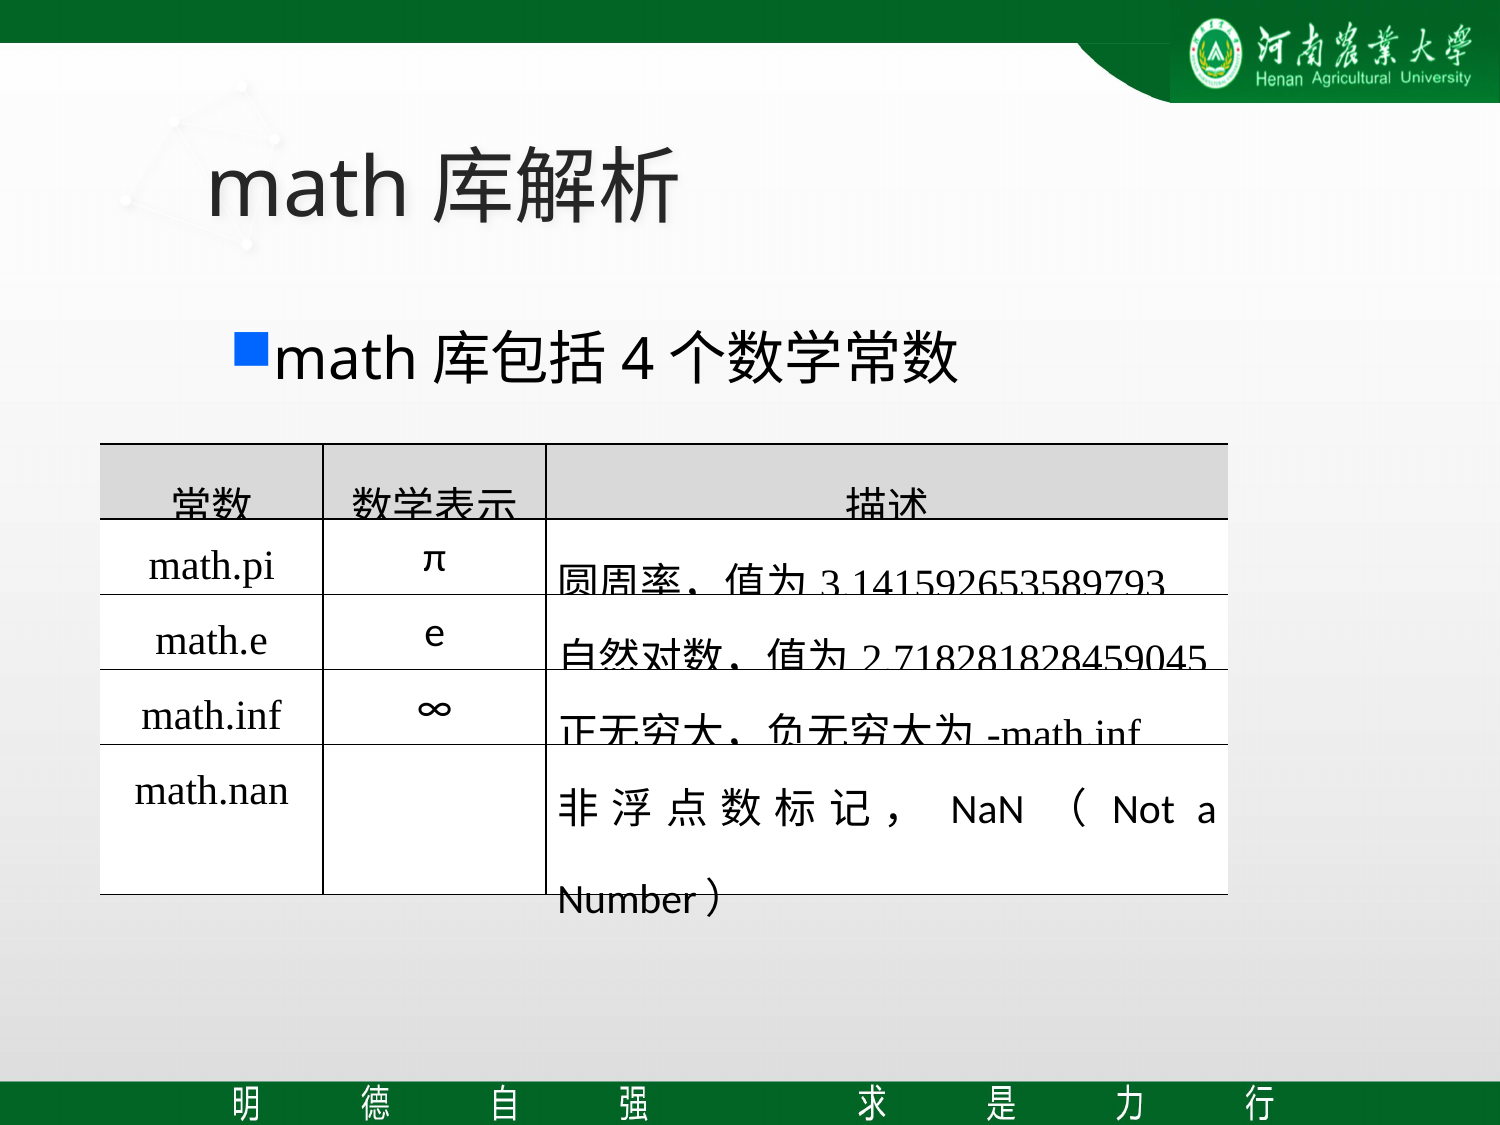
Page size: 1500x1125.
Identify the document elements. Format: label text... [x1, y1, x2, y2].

table_cell ∞ [324, 670, 545, 744]
table_header 常数 [100, 445, 322, 518]
table_cell math.inf [100, 670, 322, 744]
text_box math库解析 [318, 125, 697, 241]
table_cell [324, 745, 545, 894]
table_cell math.nan [100, 745, 322, 894]
table_cell math.e [100, 595, 322, 669]
table_cell 圆周率，值为3.141592653589793 [547, 520, 1228, 594]
table_cell π [324, 520, 545, 594]
table_header 数学表示 [324, 445, 545, 518]
text_box math库包括4个数学常数 [64, 278, 1483, 399]
table_cell 正无穷大，负无穷大为-math.inf [547, 670, 1228, 744]
table_cell math.pi [100, 520, 322, 594]
table_cell 自然对数，值为2.718281828459045 [547, 595, 1228, 669]
picture [0, 0, 1500, 1125]
table_cell e [324, 595, 545, 669]
table_header 描述 [547, 445, 1228, 518]
table_cell 非浮点数标记，NaN（Not a Number） [547, 745, 1228, 894]
